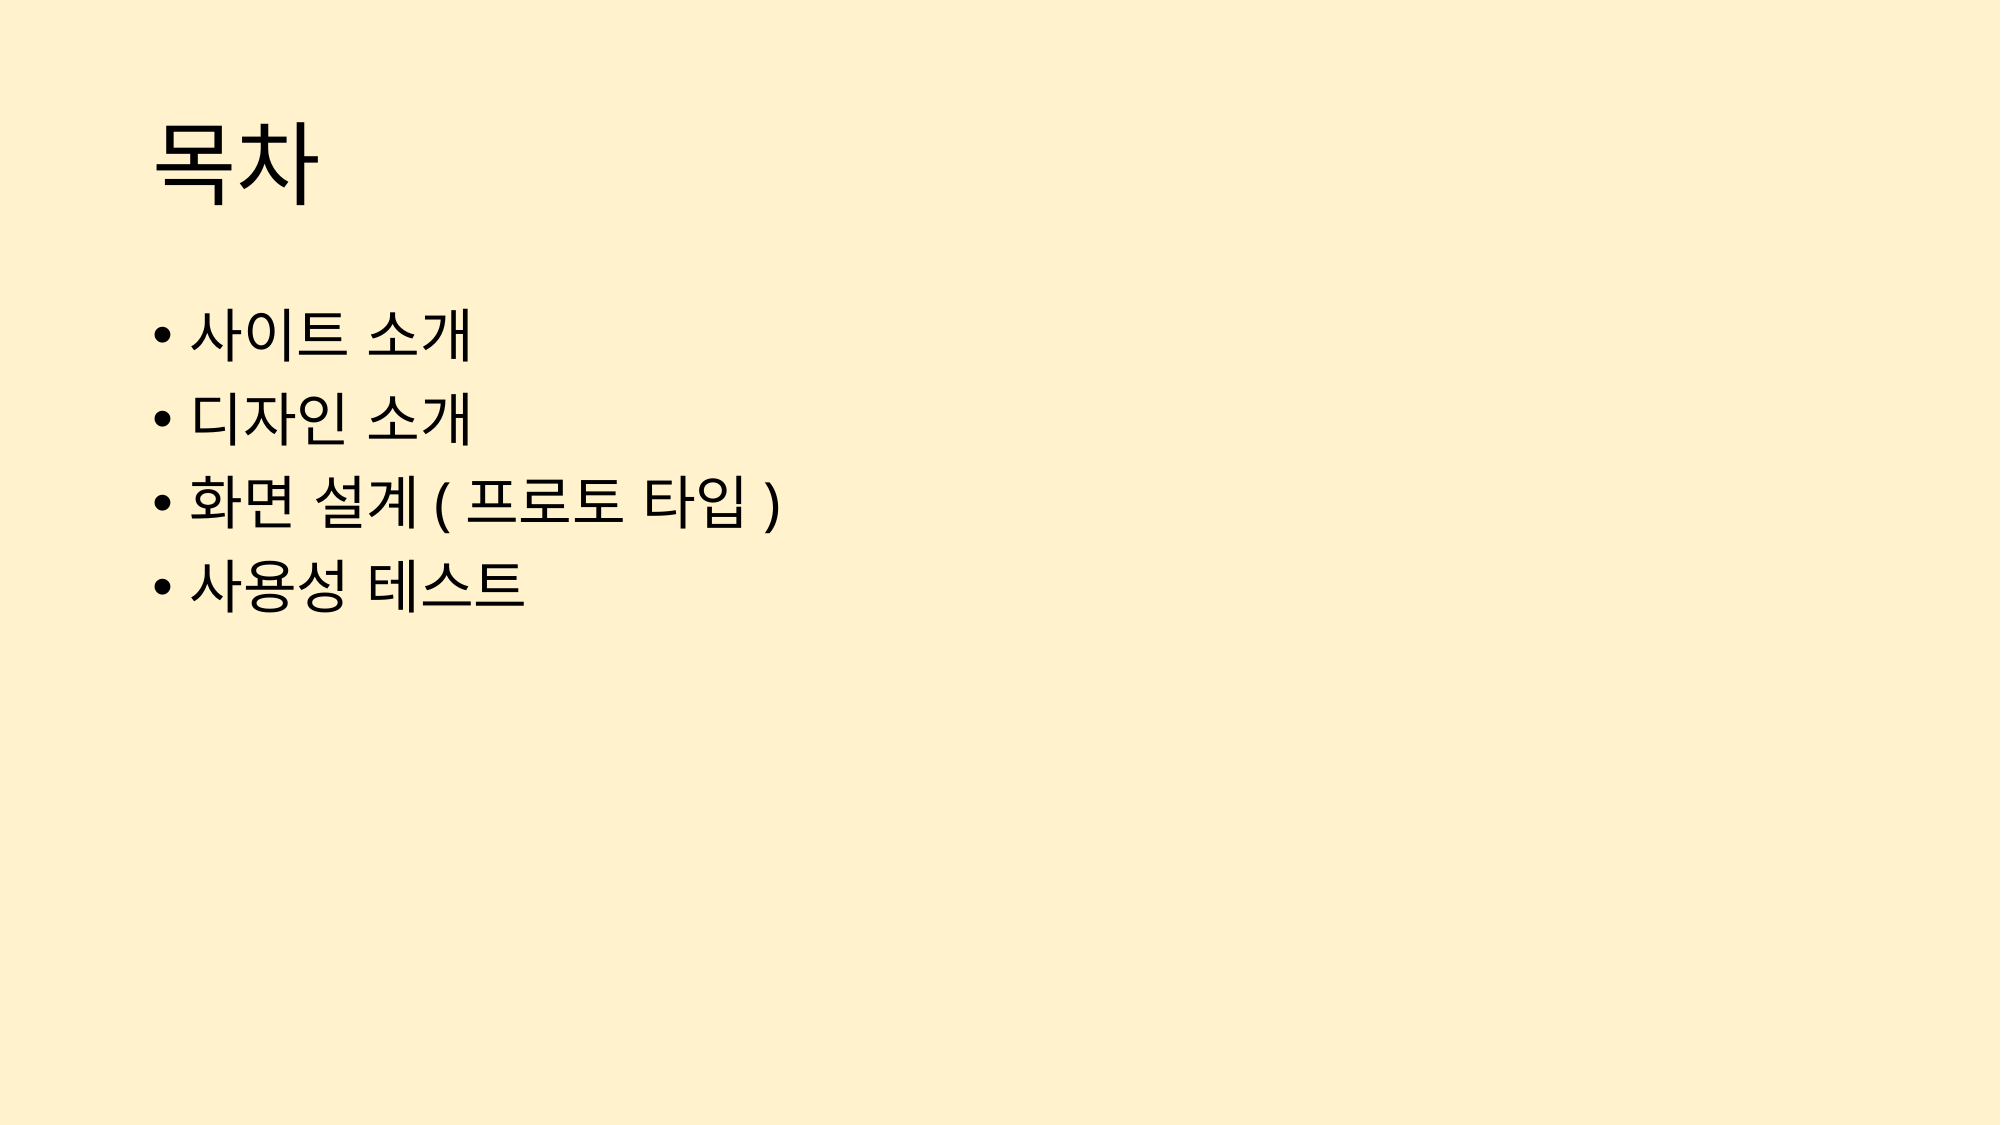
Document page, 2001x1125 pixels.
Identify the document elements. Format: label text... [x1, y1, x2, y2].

list 사이트 소개 디자인 소개 화면 설계(프로토 타입) 사용성 테스트 [137, 299, 1863, 1014]
title 목차 [137, 59, 1863, 278]
